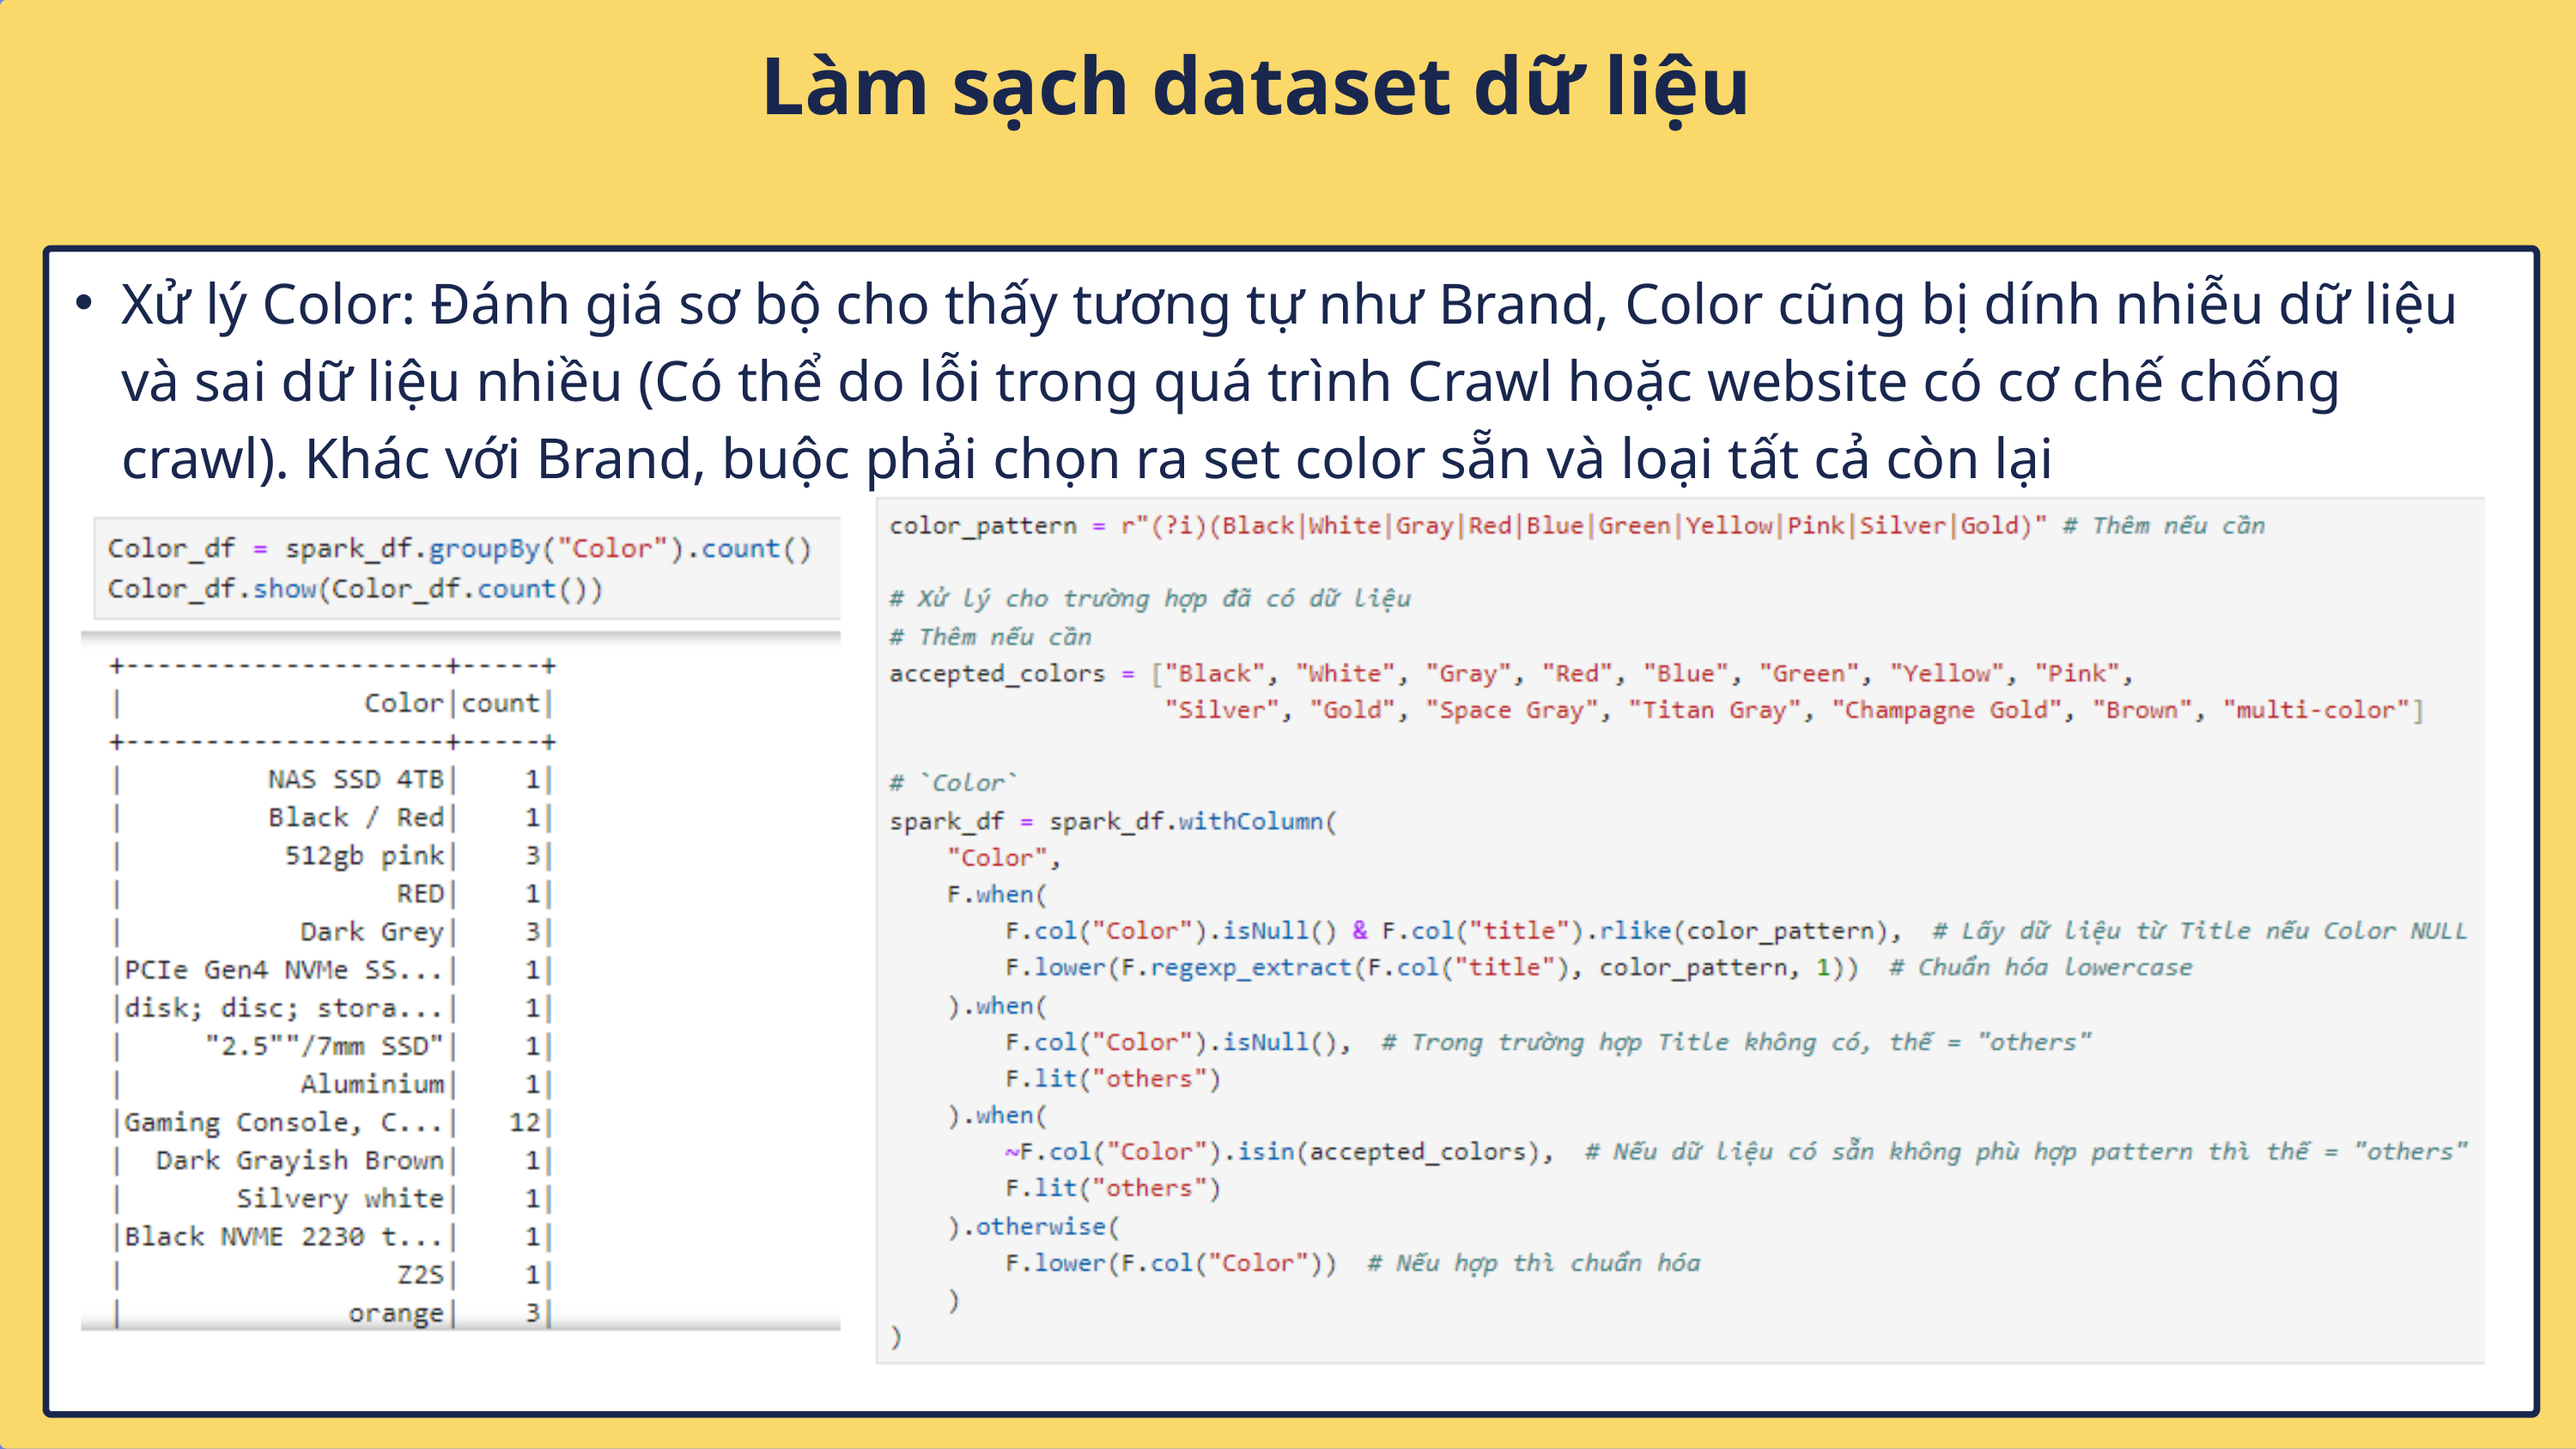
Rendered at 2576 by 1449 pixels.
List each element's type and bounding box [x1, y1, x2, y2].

text_box [0, 0, 2576, 1449]
